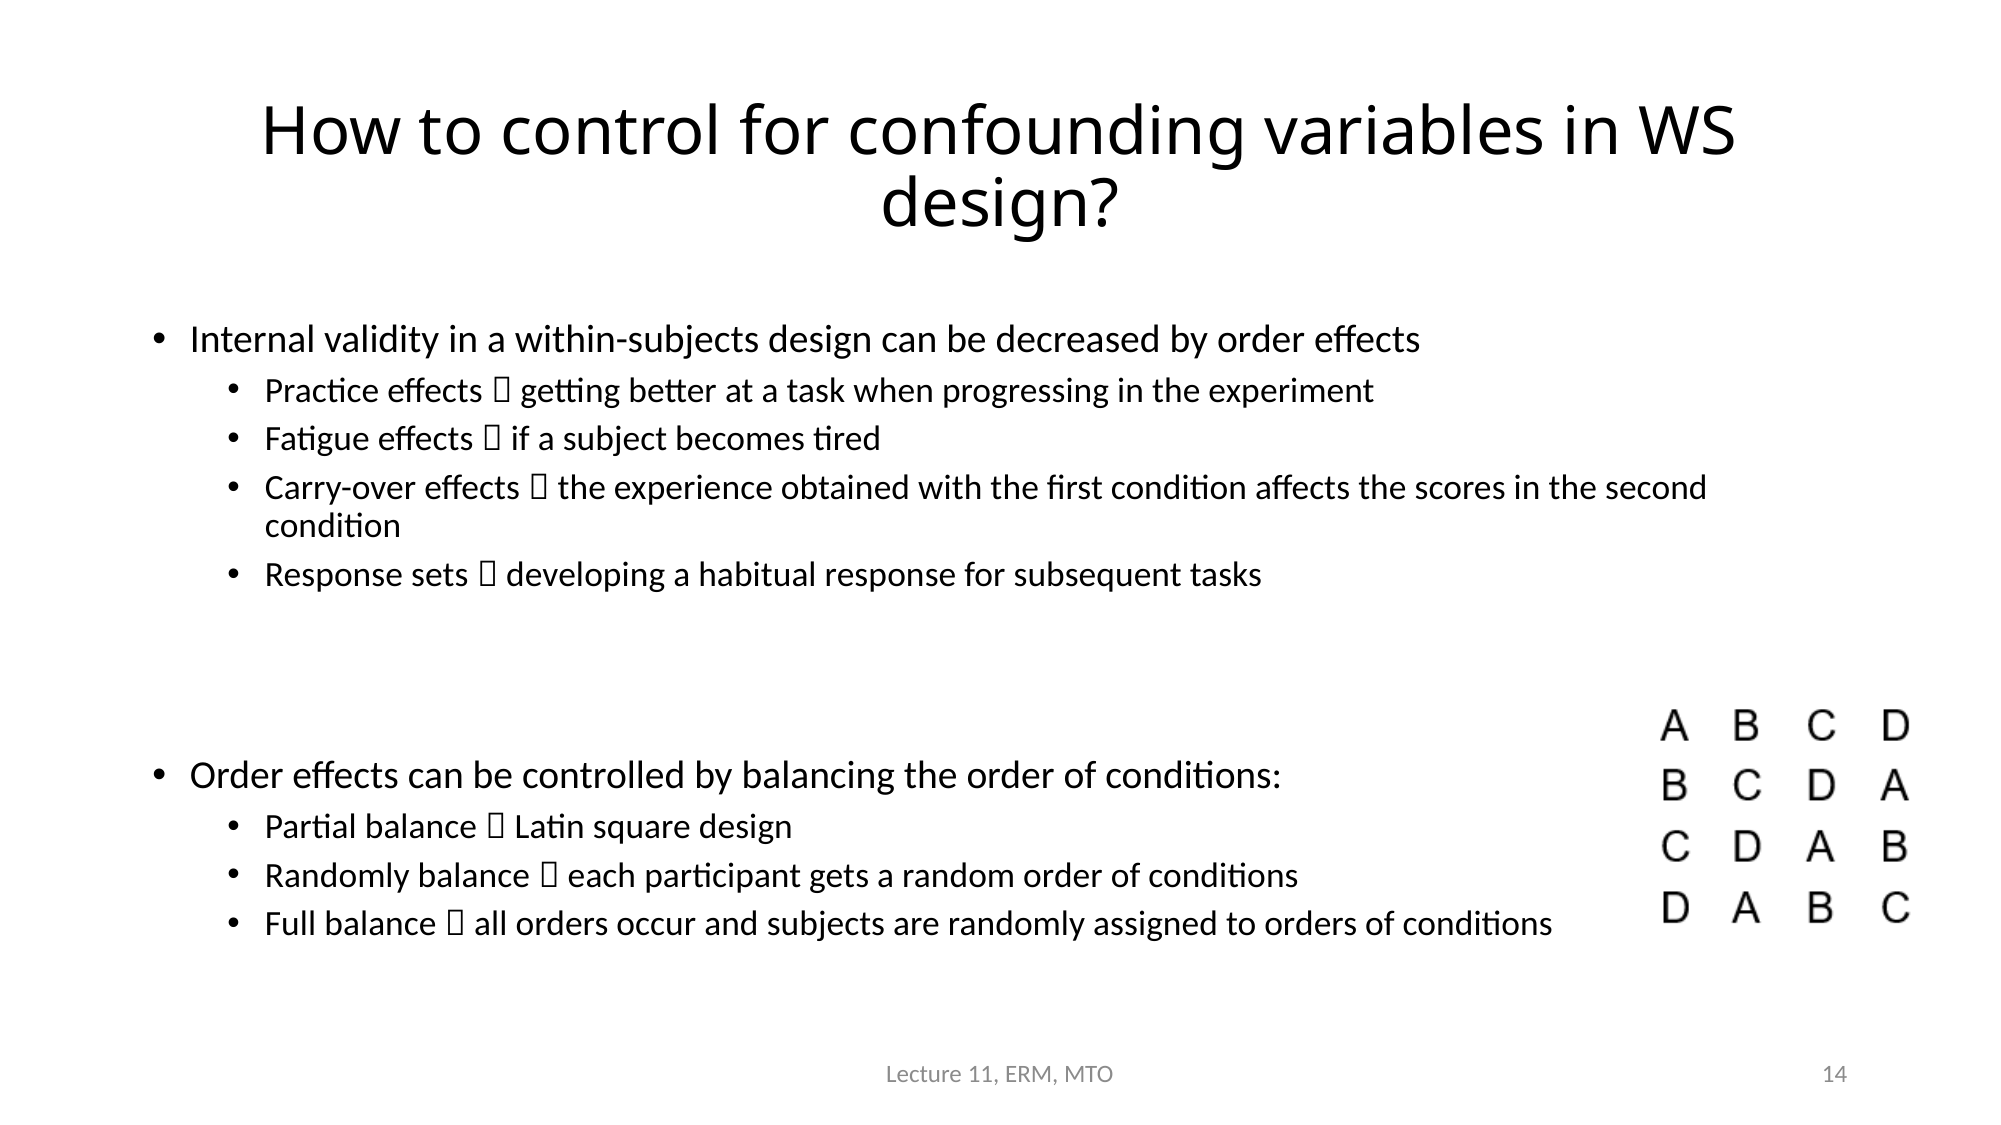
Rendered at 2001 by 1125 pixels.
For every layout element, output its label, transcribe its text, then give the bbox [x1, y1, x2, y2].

slide_number 14 [1412, 1042, 1863, 1103]
picture [1656, 697, 1917, 931]
title How to control for confounding variables in WS design? [137, 59, 1863, 278]
list Internal validity in a within-subjects design can be decreased by order effects Practice effects  getting better at a task when progressing in the experiment Fatigue effects  if a subject becomes tired Carry-over effects  the experience obtained with the first condition affects the scores in the second condition Response sets  developing a habitual response for subsequent tasks Order effects can be controlled by balancing the order of conditions: Partial balance  Latin square design Randomly balance  each participant gets a random order of conditions Full balance  all orders occur and subjects are randomly assigned to orders of conditions [137, 311, 1787, 1025]
footer Lecture 11, ERM, MTO [662, 1042, 1338, 1103]
